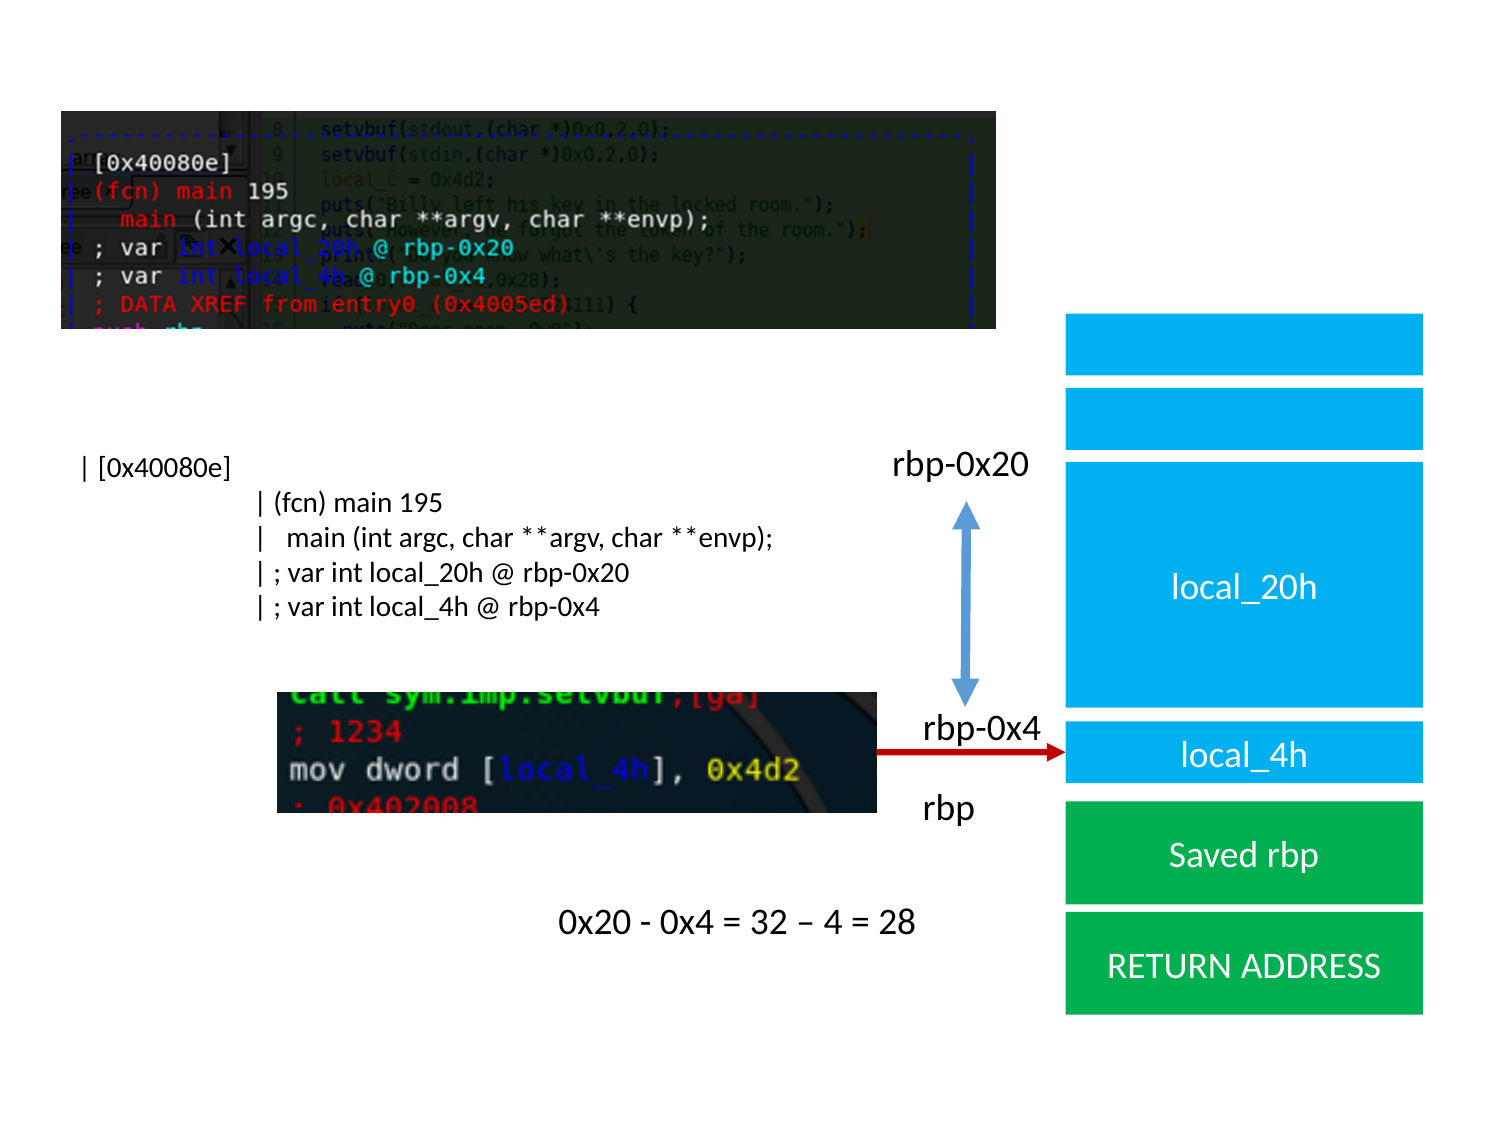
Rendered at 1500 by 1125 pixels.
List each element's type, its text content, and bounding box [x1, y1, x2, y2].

text_box [1065, 312, 1424, 376]
picture [61, 111, 996, 329]
text_box rbp [907, 775, 999, 836]
text_box | [0x40080e] | (fcn) main 195 | main (int argc, char **argv, char **envp); | ; var int local_20h @ rbp-0x20 | ; var int local_4h @ rbp-0x4 [56, 440, 877, 631]
text_box local_20h [1065, 461, 1424, 709]
text_box 0x20 - 0x4 = 32 – 4 = 28 [543, 889, 932, 950]
text_box [1065, 387, 1424, 451]
text_box rbp-0x4 [908, 695, 1065, 751]
text_box Saved rbp [1065, 800, 1424, 905]
text_box rbp-0x20 [877, 431, 1053, 492]
text_box local_4h [1065, 720, 1424, 784]
picture [277, 692, 877, 813]
text_box RETURN ADDRESS [1065, 911, 1424, 1016]
